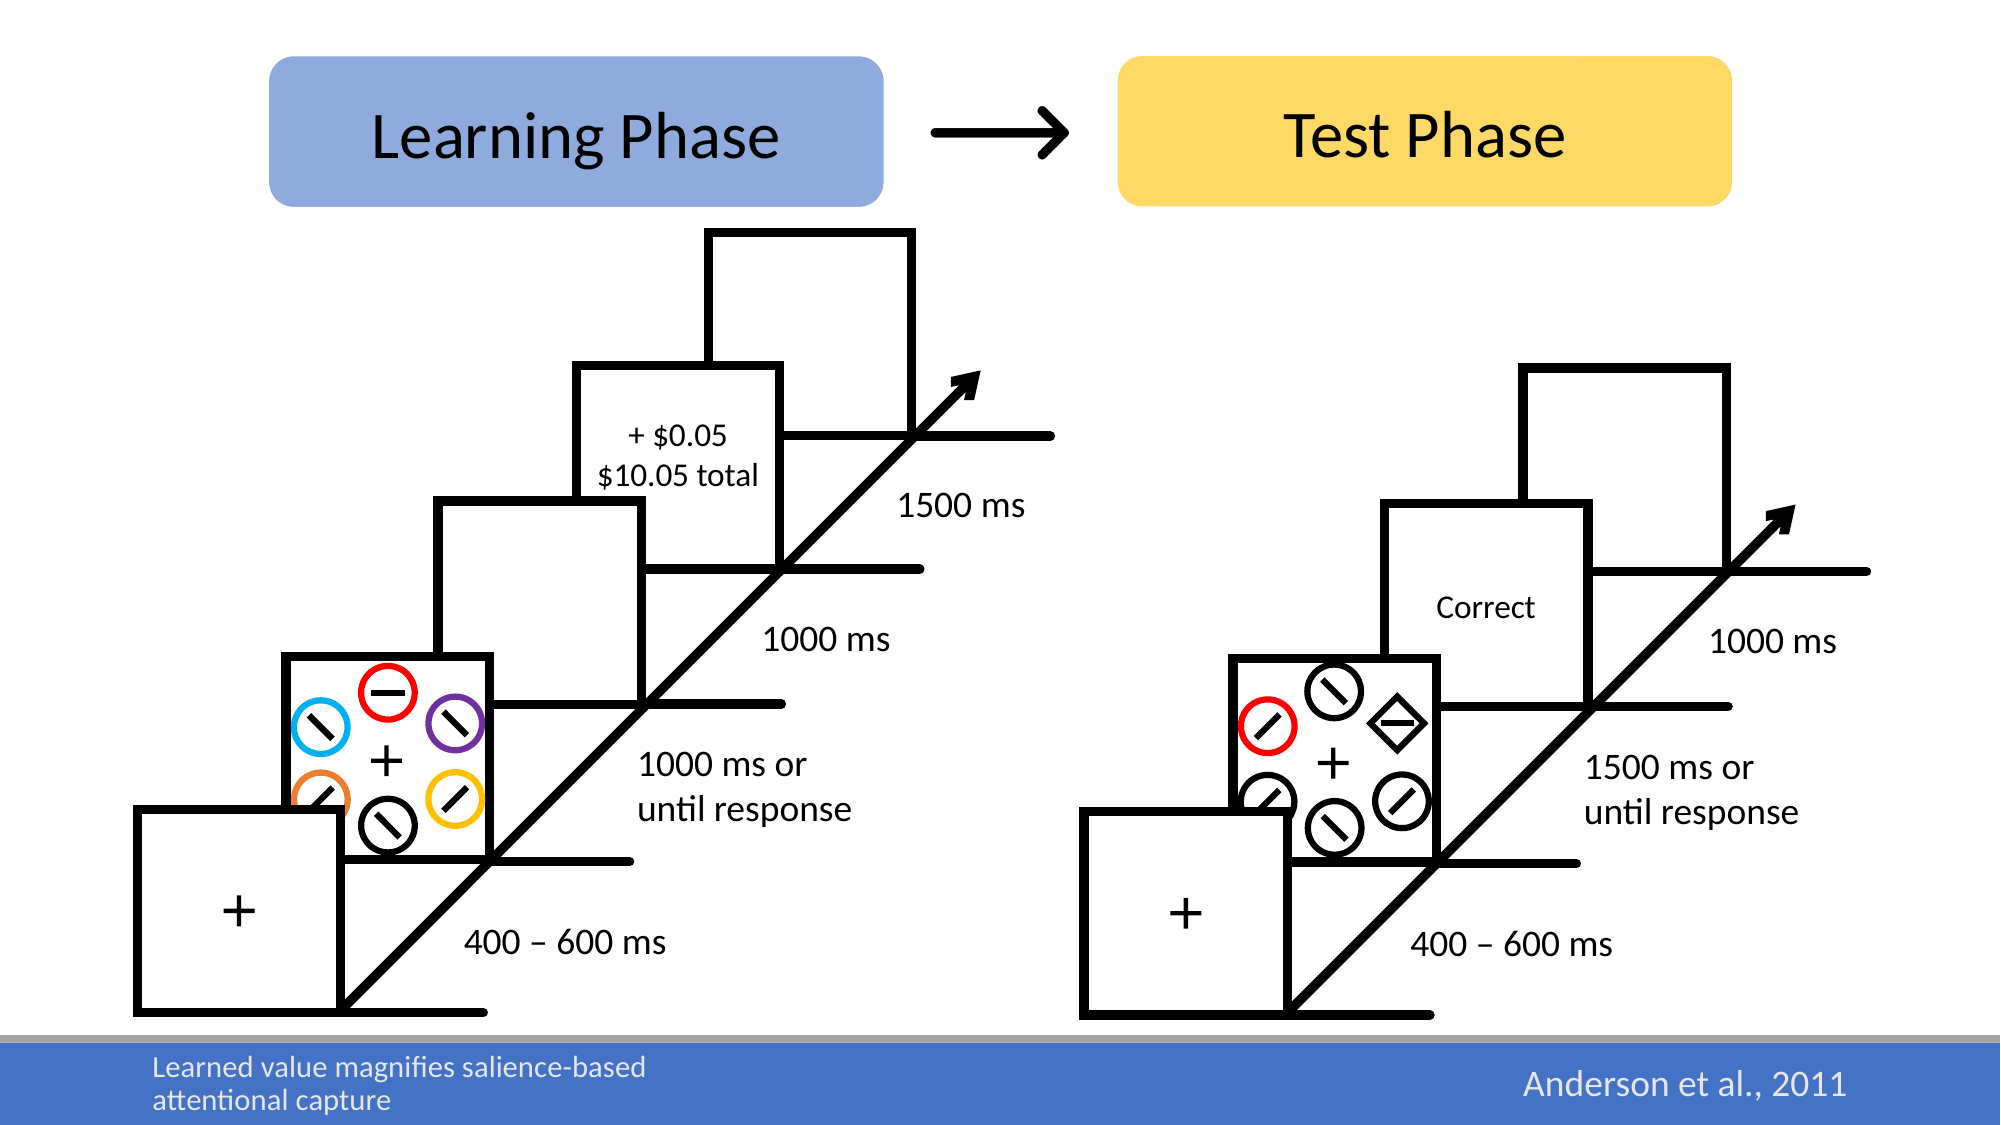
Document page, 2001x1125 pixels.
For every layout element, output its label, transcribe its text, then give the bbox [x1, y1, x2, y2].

text_box Test Phase [1115, 53, 1735, 209]
list Learned value magnifies salience-based attentional capture [137, 1042, 675, 1125]
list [924, 57, 1075, 208]
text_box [1084, 368, 1867, 1016]
list Anderson et al., 2011 [1325, 1042, 1863, 1125]
text_box Learning Phase [267, 54, 886, 209]
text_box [137, 232, 1062, 1014]
